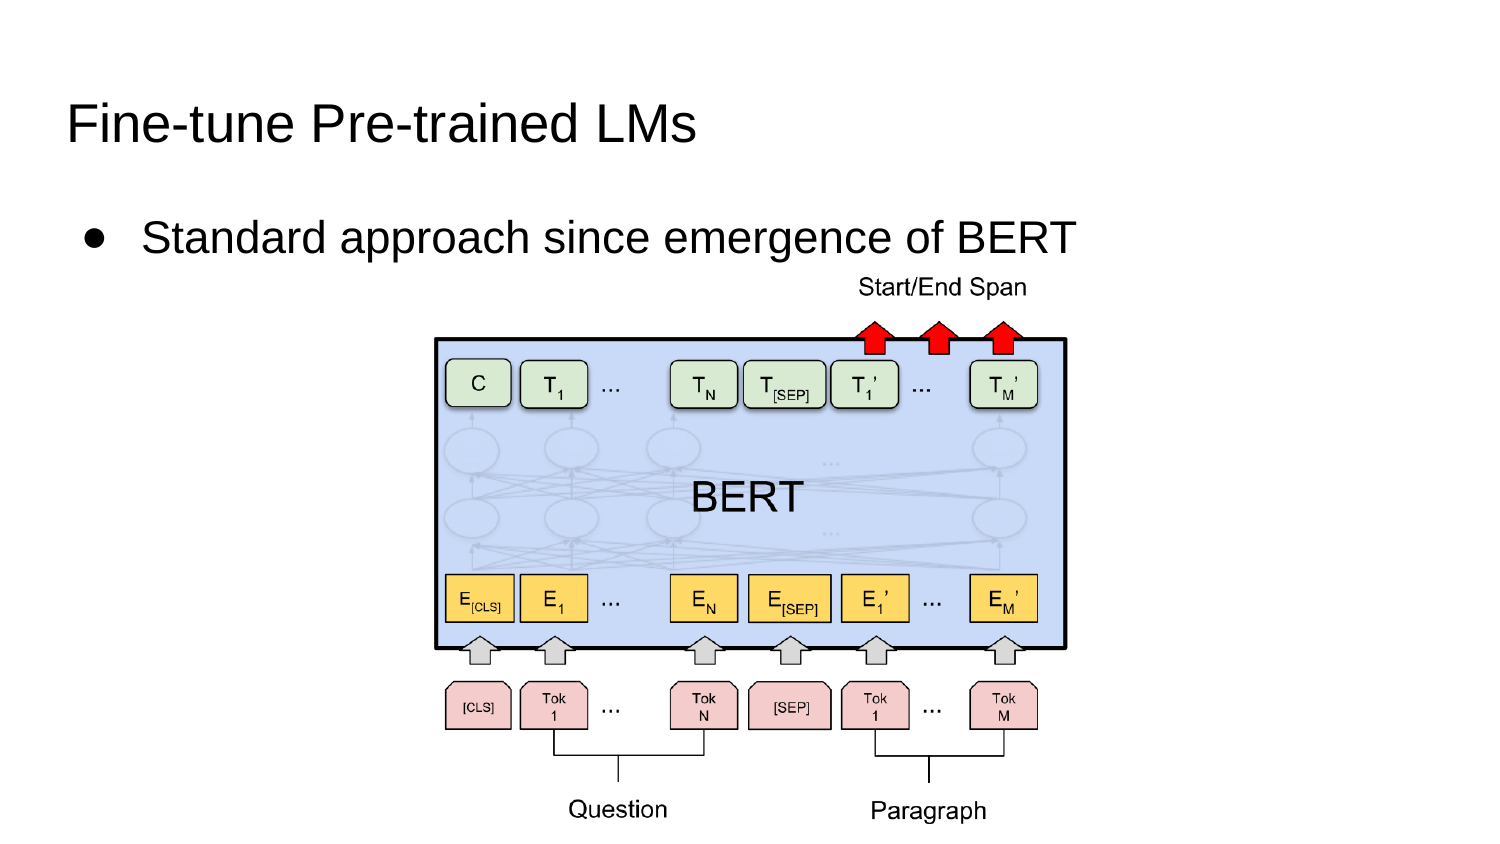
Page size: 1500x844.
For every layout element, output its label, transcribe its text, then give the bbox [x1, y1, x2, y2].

picture [393, 268, 1107, 844]
title Fine-tune Pre-trained LMs [51, 72, 1449, 167]
list Standard approach since emergence of BERT [51, 184, 1449, 791]
